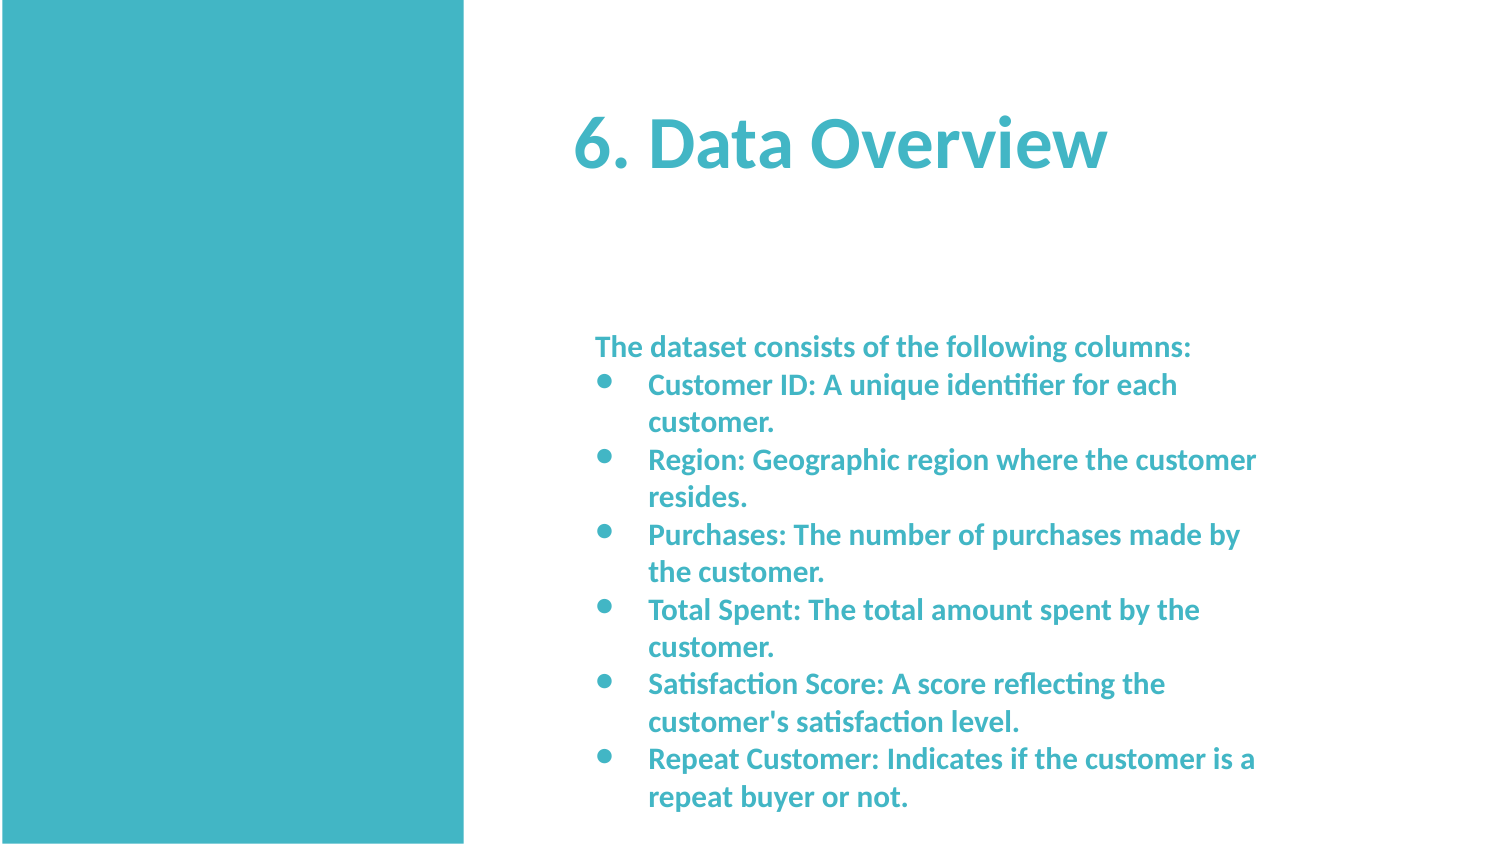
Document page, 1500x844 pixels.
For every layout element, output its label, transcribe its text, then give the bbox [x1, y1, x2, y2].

text_box [2, 0, 464, 844]
text_box 6. Data Overview [562, 87, 1365, 189]
text_box The dataset consists of the following columns: Customer ID: A unique identifier for each customer. Region: Geographic region where the customer resides. Purchases: The number of purchases made by the customer. Total Spent: The total amount spent by the customer. Satisfaction Score: A score reflecting the customer's satisfaction level. Repeat Customer: Indicates if the customer is a repeat buyer or not. [562, 321, 1272, 844]
